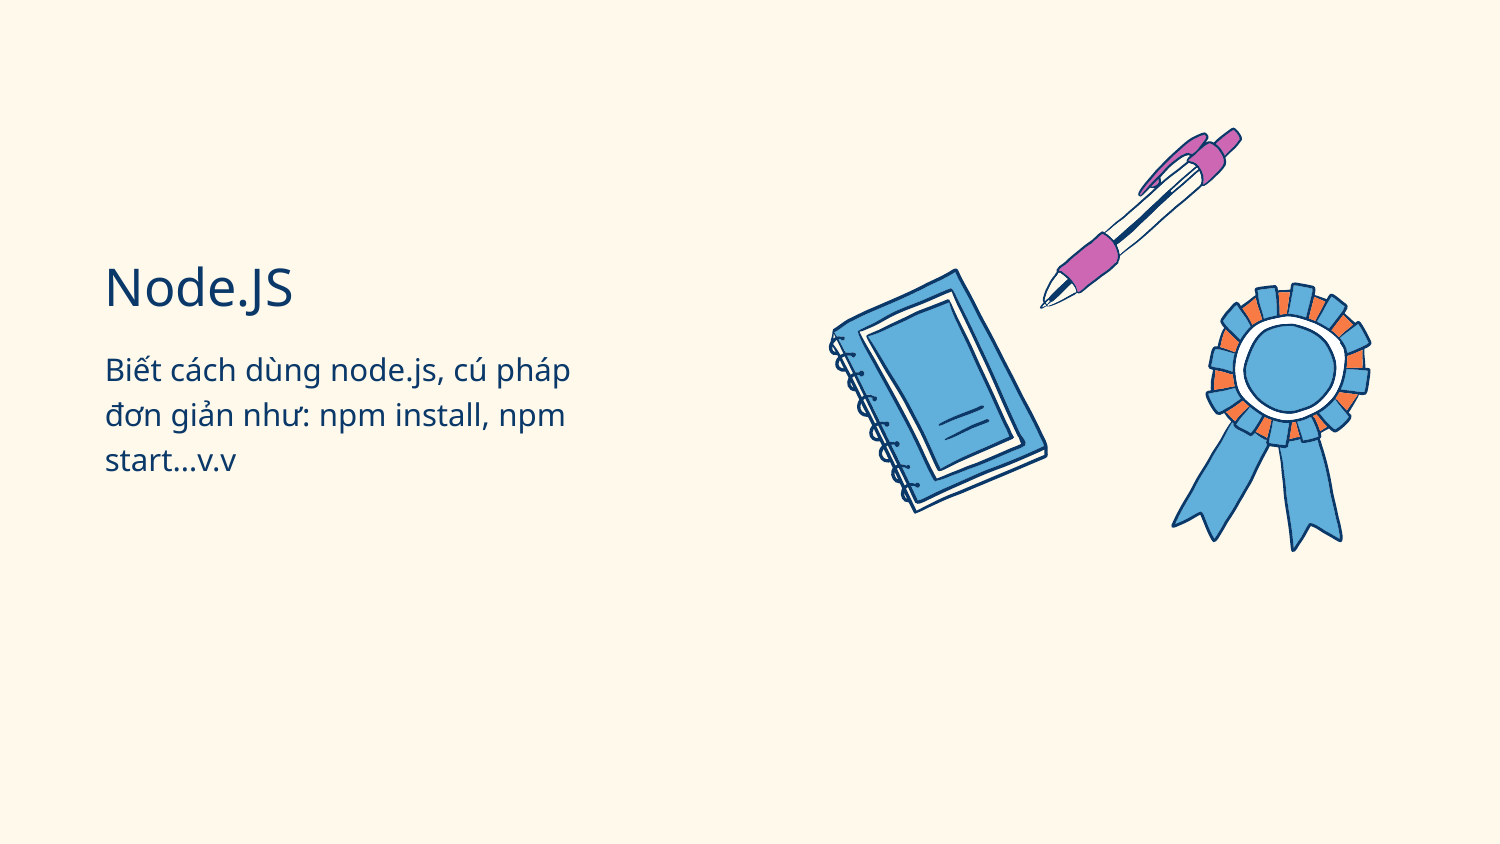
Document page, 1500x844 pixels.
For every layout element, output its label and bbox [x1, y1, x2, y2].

text_box [1059, 108, 1221, 328]
text_box [828, 268, 1049, 514]
text_box [1188, 280, 1364, 551]
text_box [104, 253, 594, 480]
